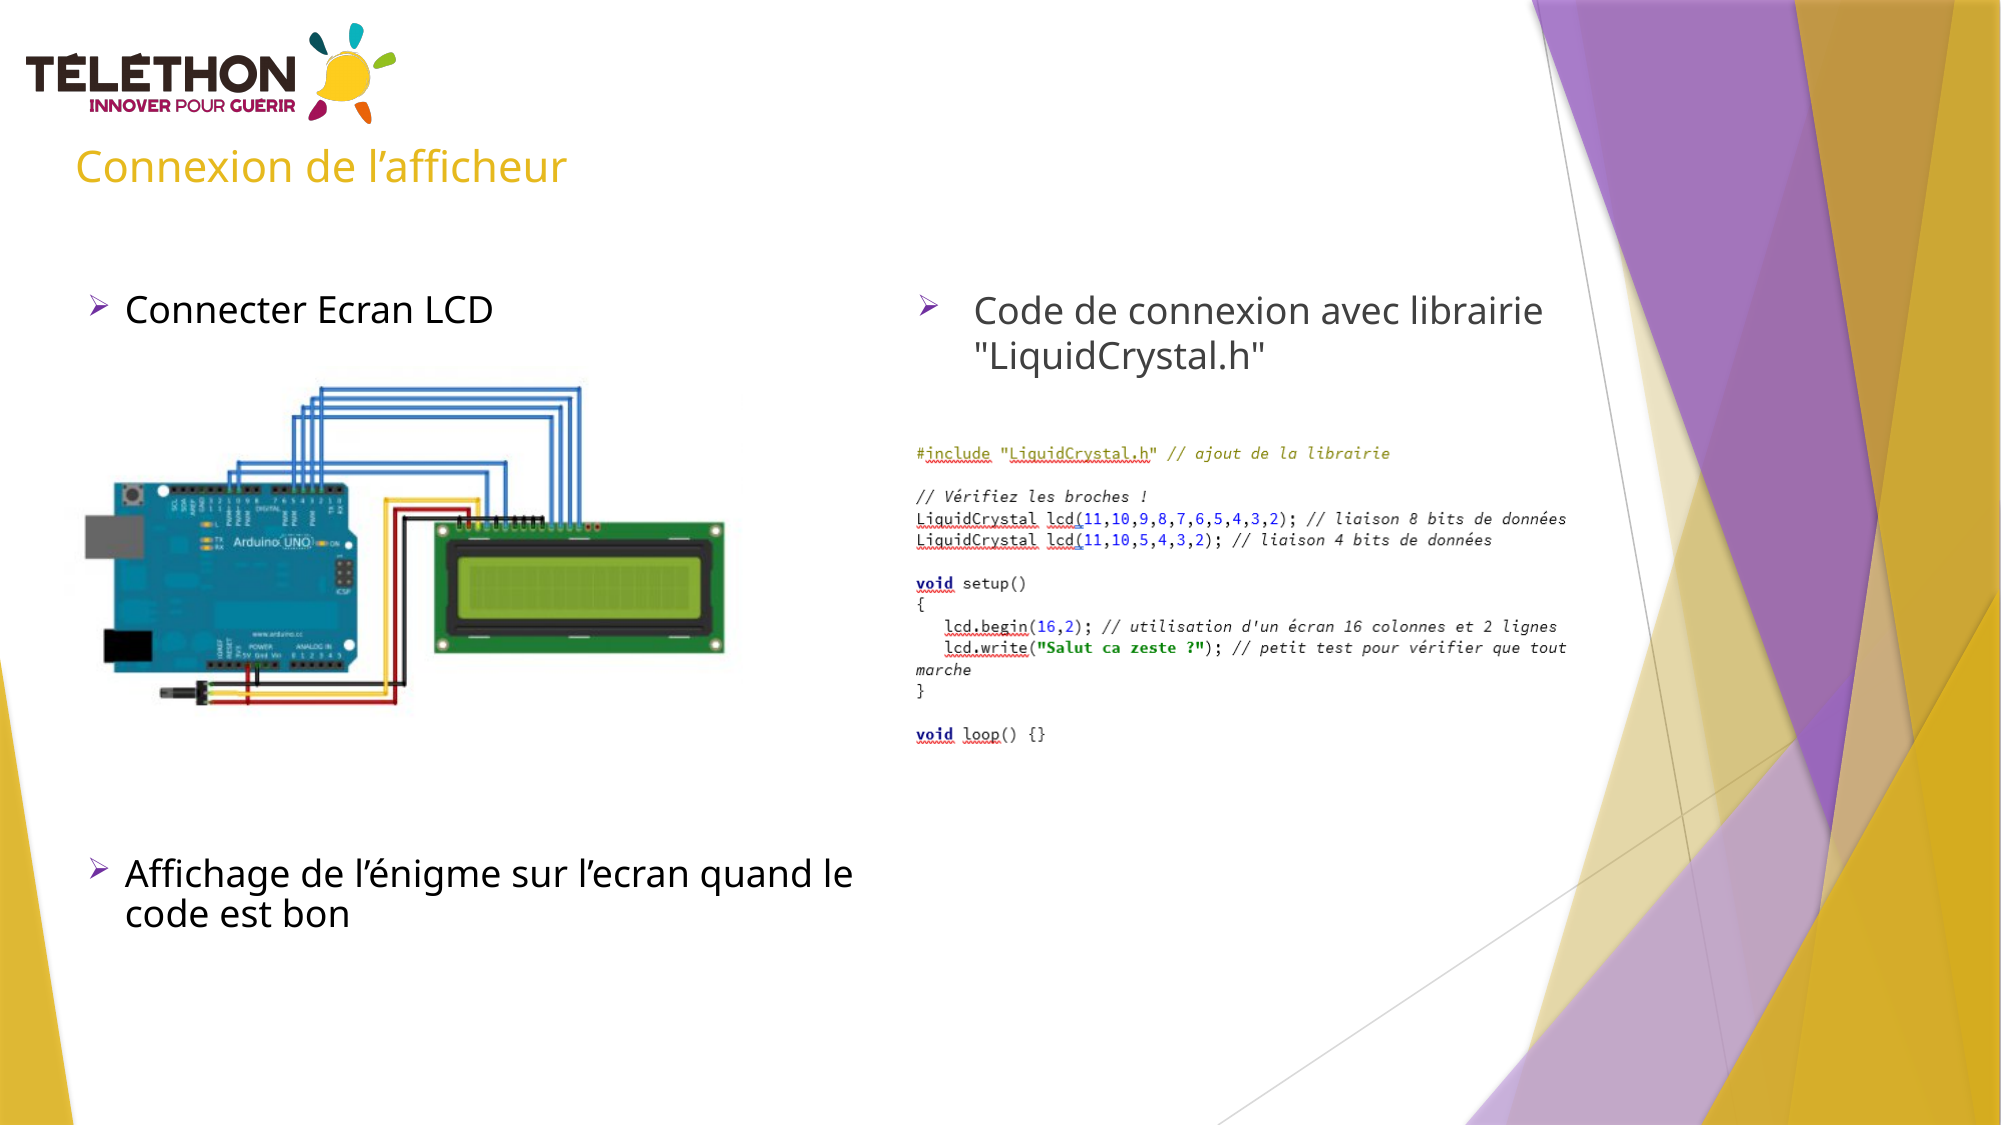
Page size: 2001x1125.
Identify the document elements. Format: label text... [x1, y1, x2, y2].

picture [22, 22, 397, 124]
text_box Code de connexion avec librairie "LiquidCrystal.h" [902, 279, 1765, 994]
picture [856, 420, 1580, 826]
title Connexion de l’afficheur [60, 131, 863, 251]
list Connecter Ecran LCD Affichage de l’énigme sur l’ecran quand le code est bon [72, 283, 875, 1007]
picture [63, 366, 743, 726]
